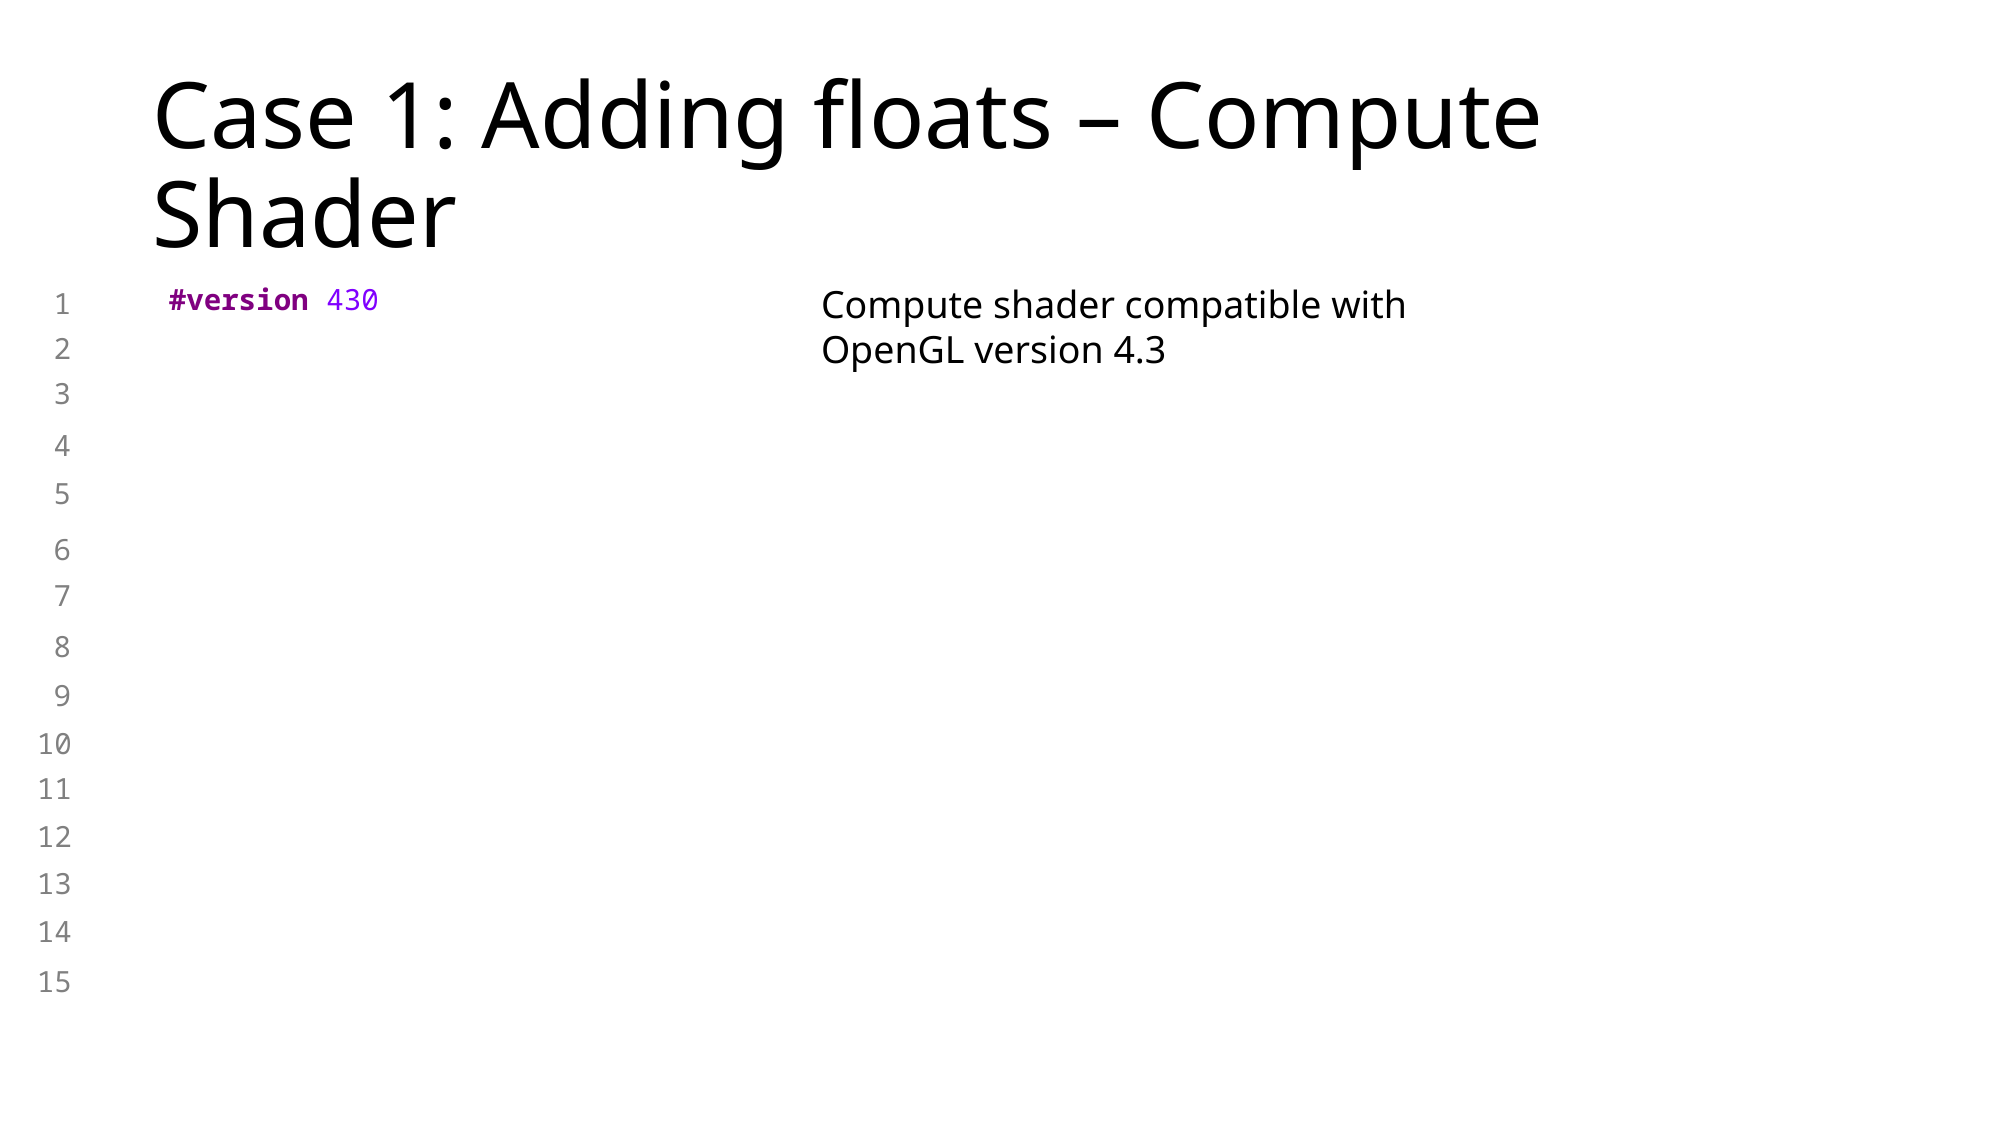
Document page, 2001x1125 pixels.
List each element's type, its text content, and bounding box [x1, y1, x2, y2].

text_box 1 [38, 278, 86, 322]
text_box 14 [22, 905, 87, 956]
text_box #version 430 [154, 274, 448, 324]
text_box 15 [22, 956, 87, 1006]
text_box 9 [38, 670, 86, 717]
text_box 8 [38, 620, 86, 670]
text_box 10 [22, 717, 87, 762]
text_box 13 [22, 858, 87, 905]
text_box 5 [38, 467, 86, 518]
text_box 11 [22, 762, 87, 810]
text_box Compute shader compatible with OpenGL version 4.3 [806, 273, 1517, 379]
text_box 6 [38, 524, 86, 570]
text_box 4 [38, 419, 86, 467]
title Case 1: Adding floats – Compute Shader [137, 59, 1863, 278]
text_box 2 [38, 322, 86, 367]
text_box 12 [22, 810, 87, 858]
text_box 3 [38, 367, 86, 418]
text_box 7 [38, 570, 86, 620]
